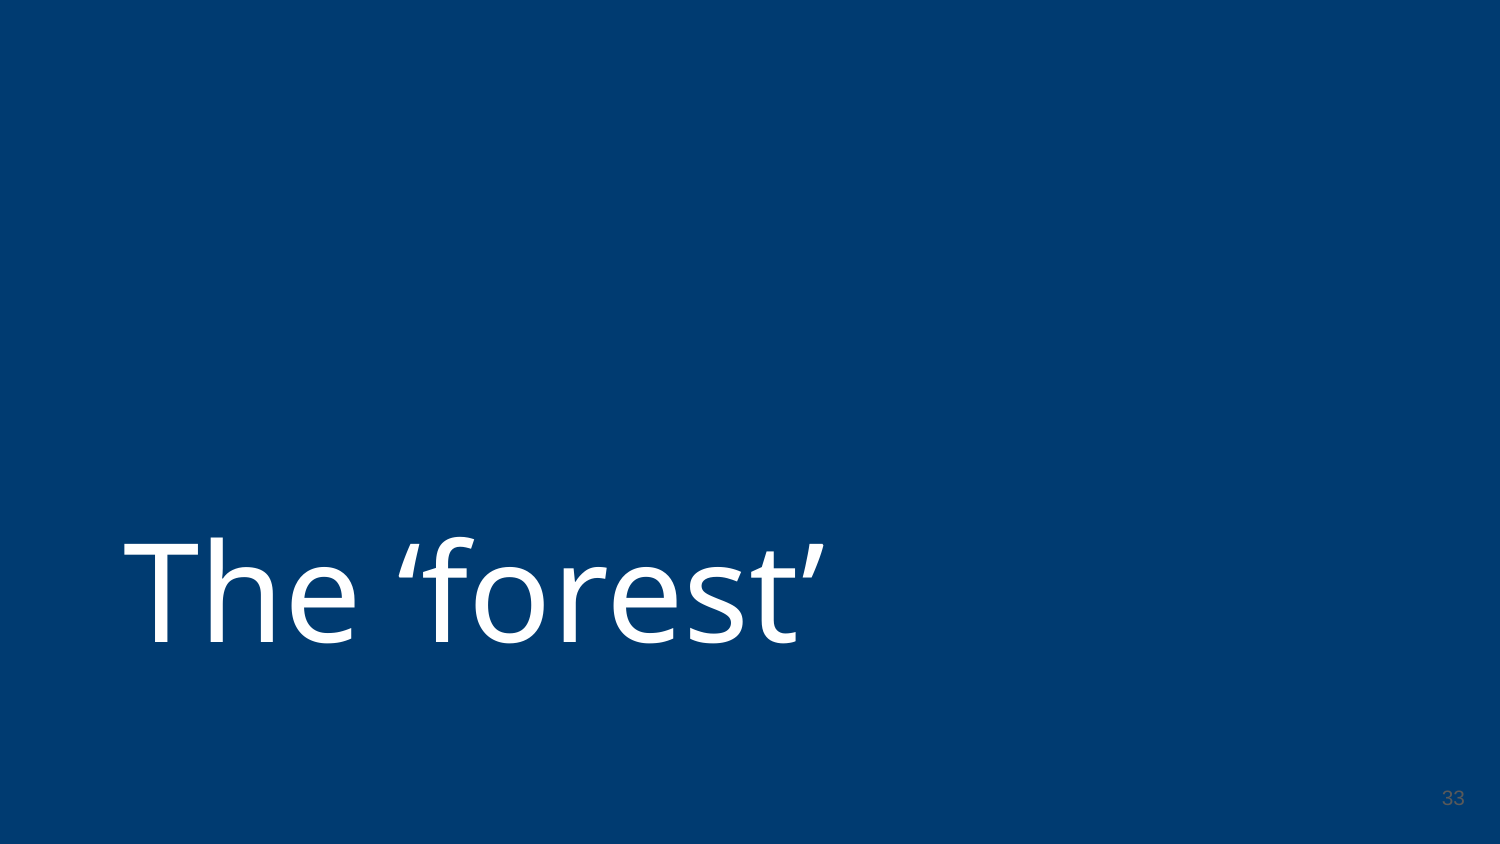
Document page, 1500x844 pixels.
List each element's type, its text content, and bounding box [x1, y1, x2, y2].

slide_number 33 [1389, 764, 1480, 830]
text_box The ‘forest’ [108, 490, 878, 685]
